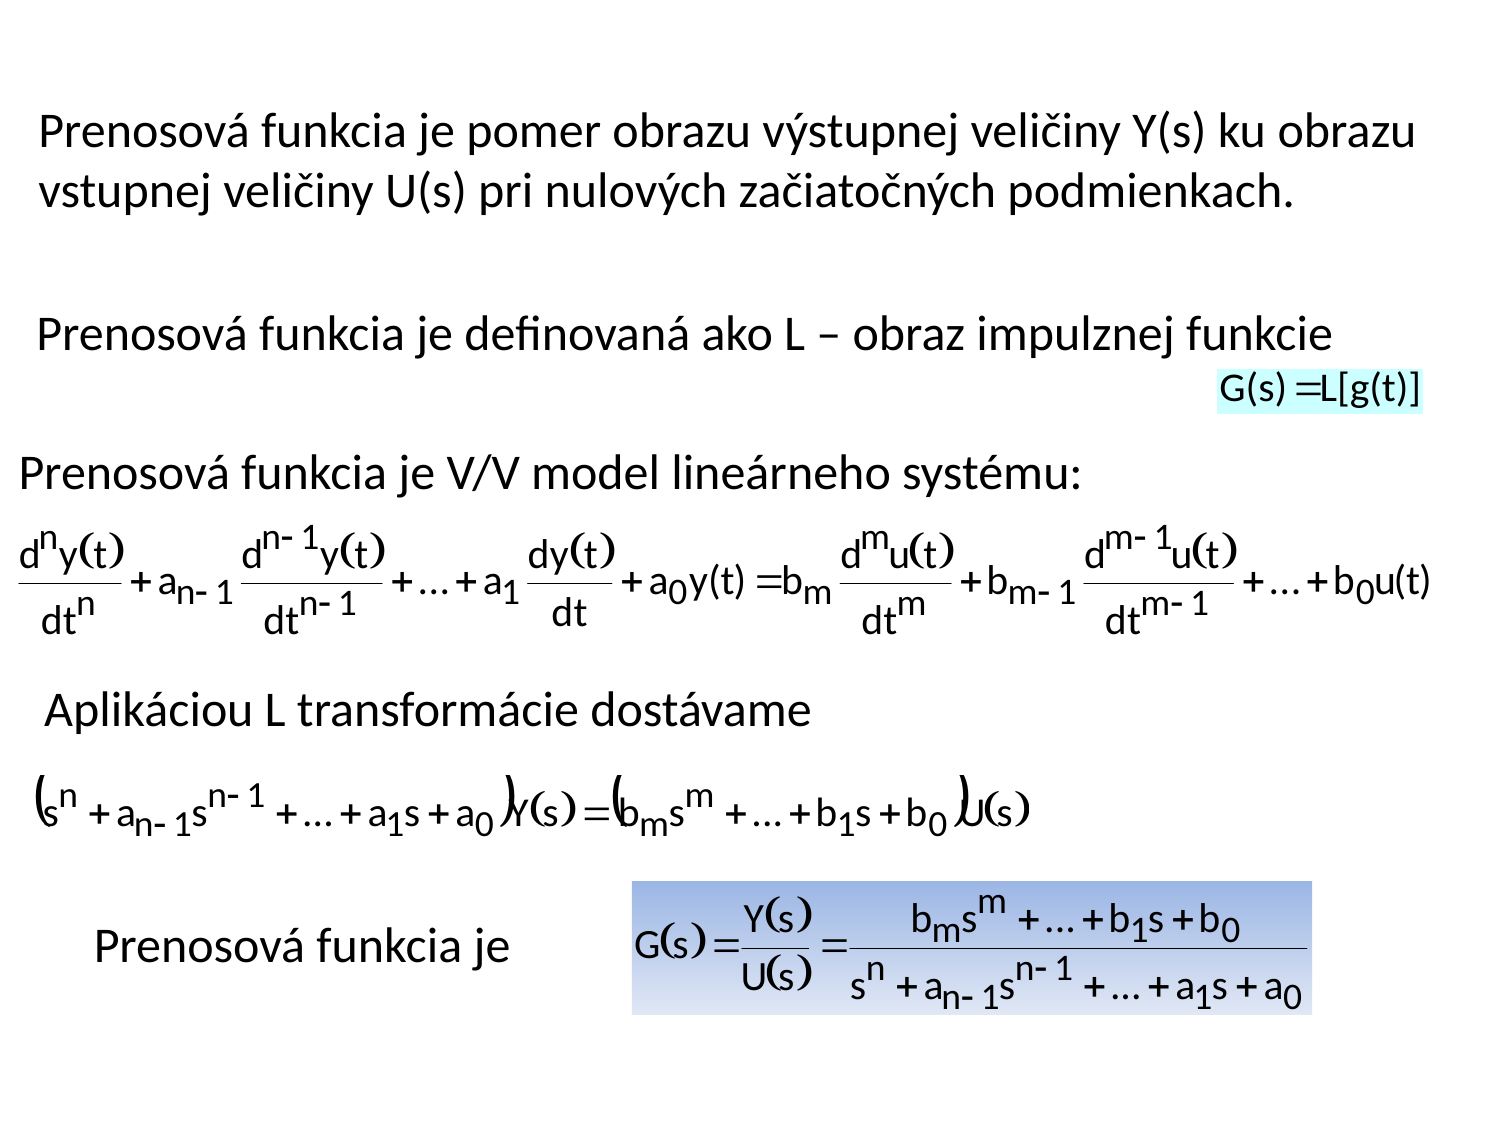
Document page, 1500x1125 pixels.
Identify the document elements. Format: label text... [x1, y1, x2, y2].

text_box Prenosová funkcia je definovaná ako L – obraz impulznej funkcie [21, 293, 1428, 369]
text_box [1216, 368, 1424, 415]
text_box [631, 881, 1313, 1015]
text_box Prenosová funkcia je [78, 905, 537, 980]
text_box Prenosová funkcia je V/V model lineárneho systému: [3, 432, 1410, 508]
text_box Aplikáciou L transformácie dostávame [29, 668, 1058, 744]
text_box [30, 774, 1030, 844]
text_box Prenosová funkcia je pomer obrazu výstupnej veličiny Y(s) ku obrazu vstupnej veličiny U(s) pri nulových začiatočných podmienkach. [23, 90, 1477, 225]
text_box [14, 516, 1435, 641]
